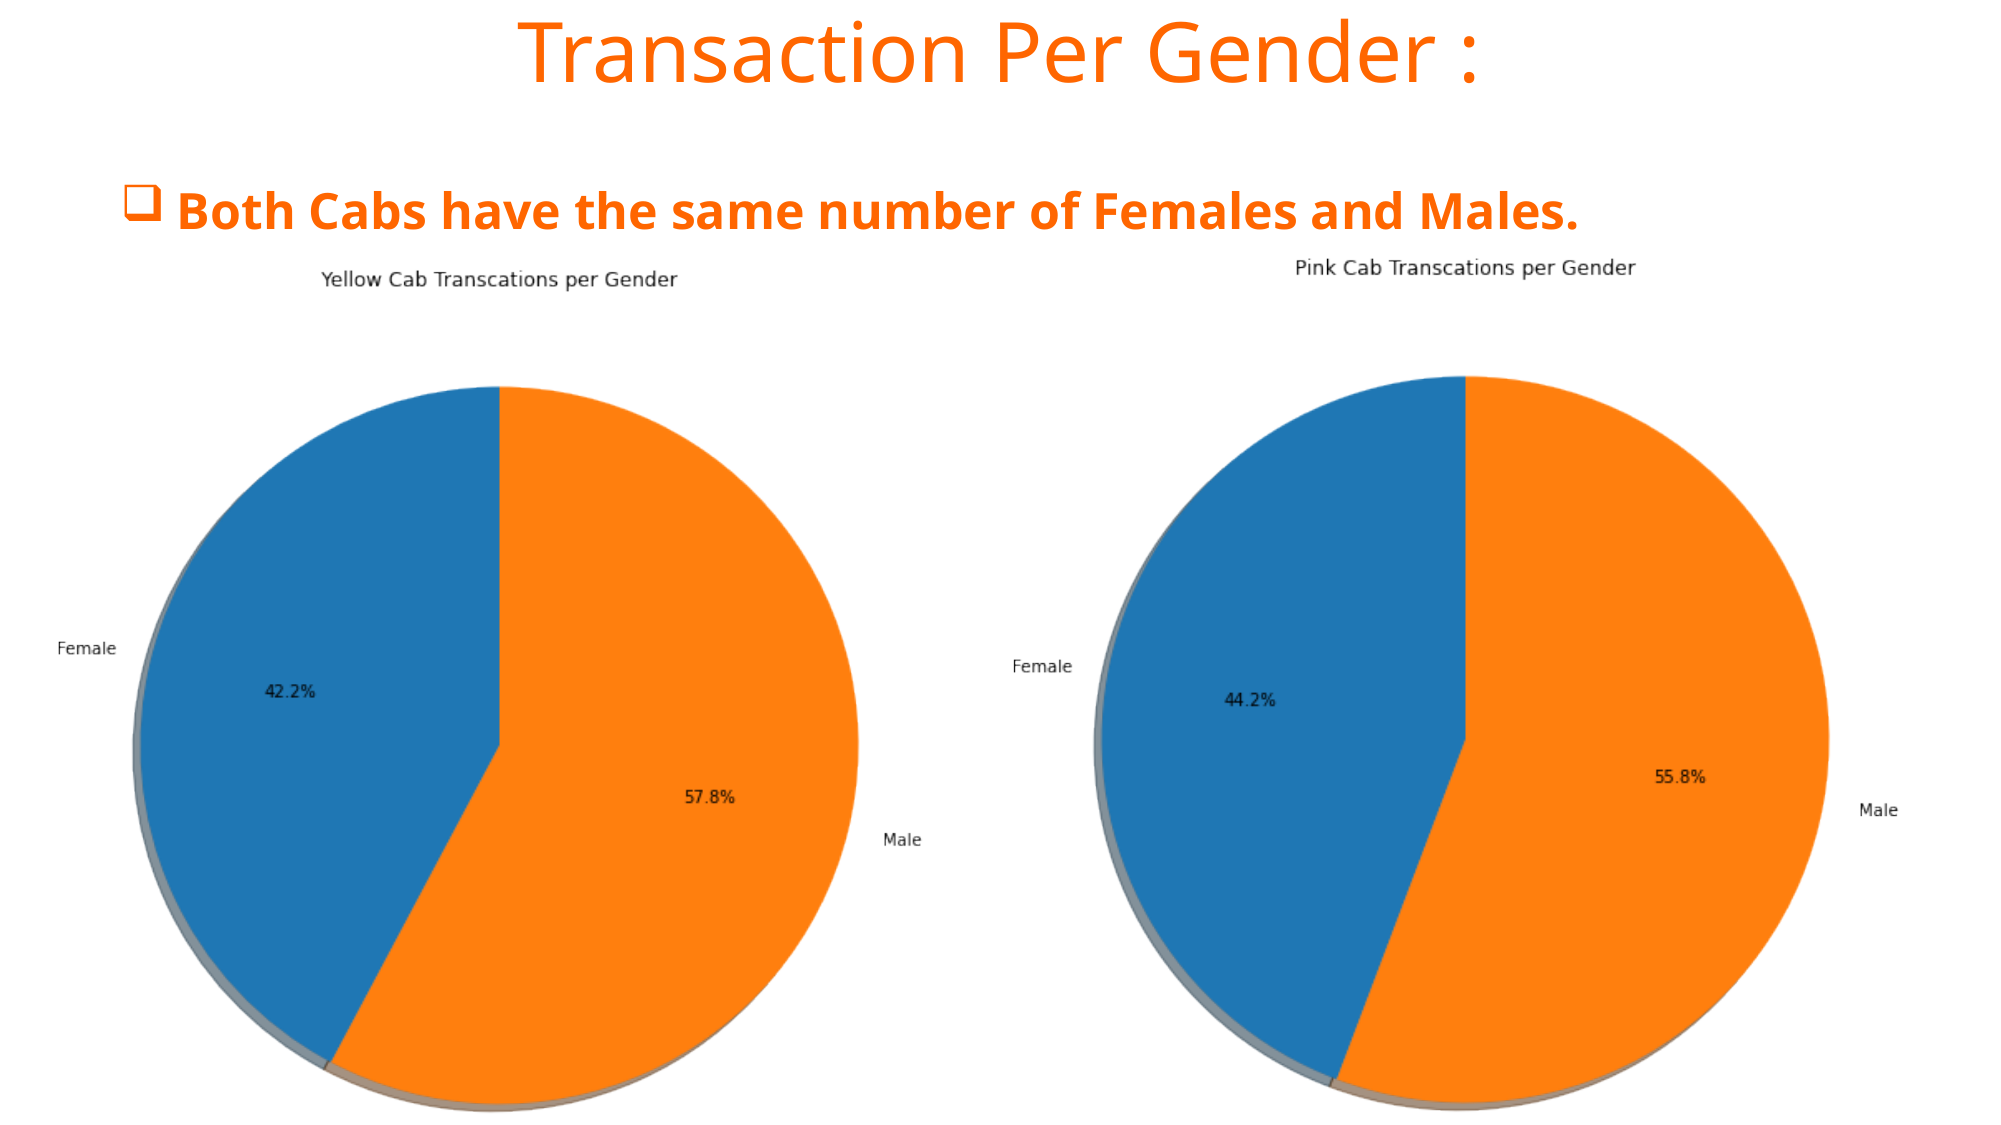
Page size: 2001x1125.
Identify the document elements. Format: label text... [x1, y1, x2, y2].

title Transaction Per Gender : [137, 0, 1863, 112]
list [39, 259, 959, 1125]
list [999, 247, 1931, 1125]
list Both Cabs have the same number of Females and Males. [105, 112, 1931, 248]
